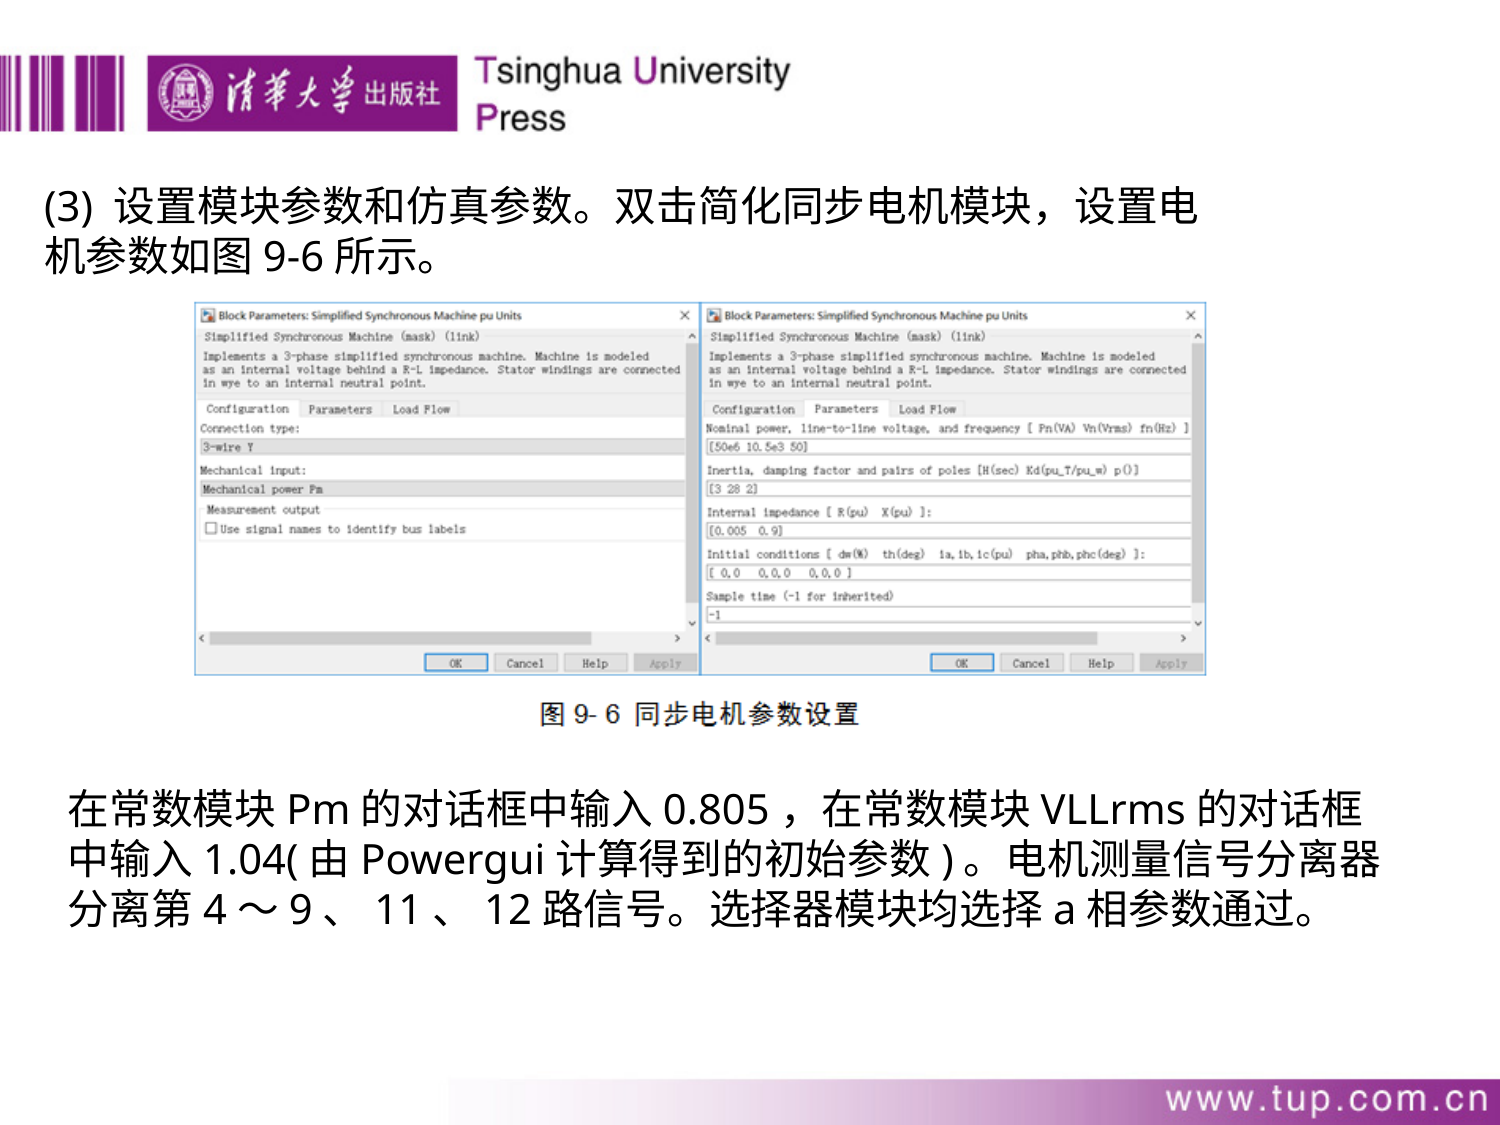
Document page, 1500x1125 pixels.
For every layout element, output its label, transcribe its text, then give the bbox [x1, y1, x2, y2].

text_box 在常数模块Pm的对话框中输入0.805，在常数模块VLLrms的对话框中输入1.04(由Powergui计算得到的初始参数)。电机测量信号分离器分离第4～9、11、12路信号。选择器模块均选择a相参数通过。 [53, 775, 1410, 940]
text_box (3) 设置模块参数和仿真参数。双击简化同步电机模块，设置电机参数如图9-6所示。 [29, 172, 1235, 288]
picture [0, 1059, 1500, 1125]
picture [174, 288, 1235, 733]
picture [0, 34, 1500, 149]
